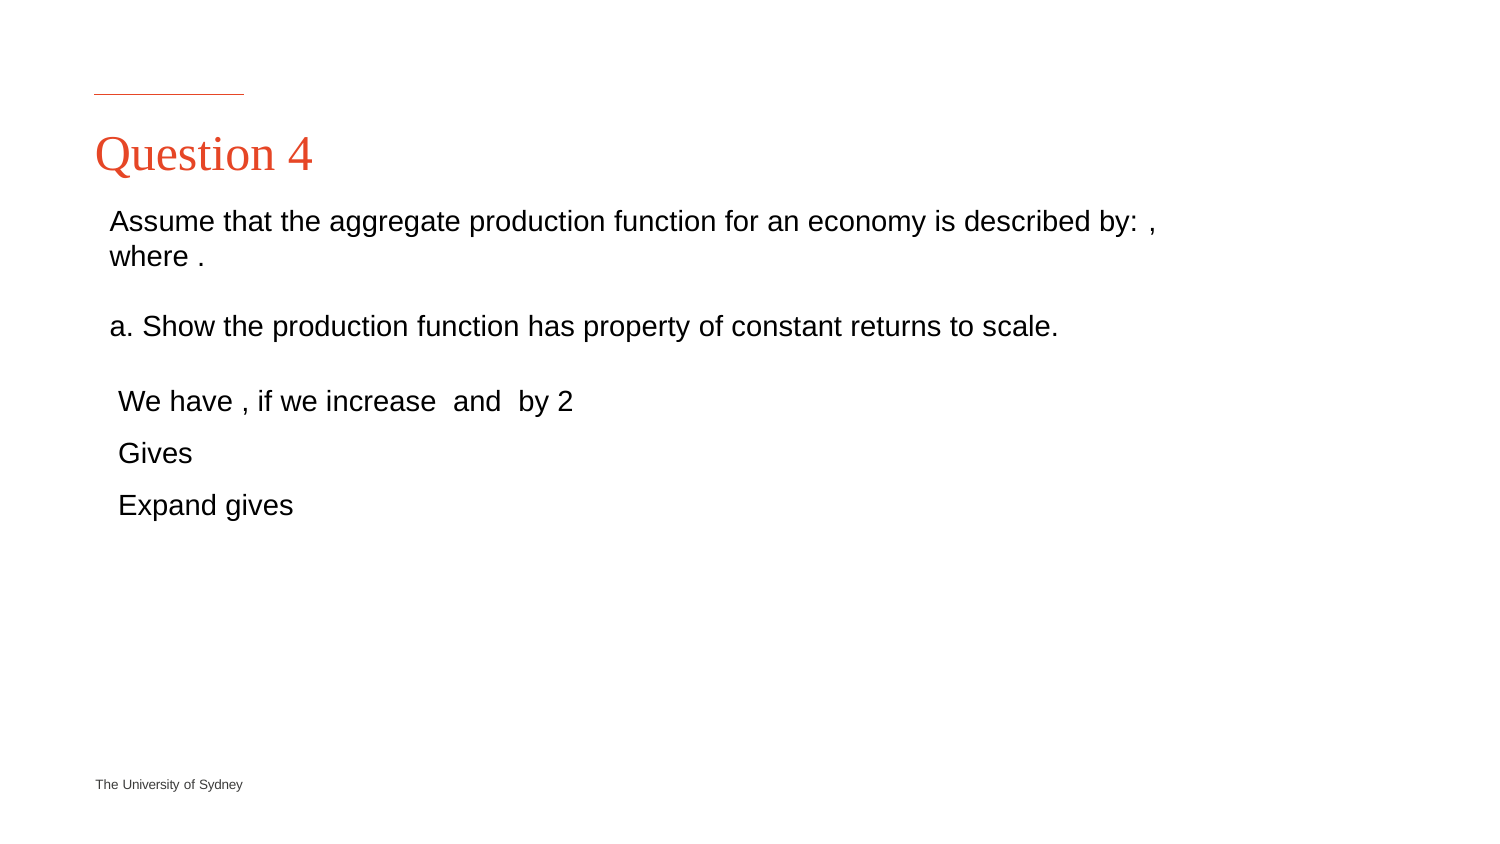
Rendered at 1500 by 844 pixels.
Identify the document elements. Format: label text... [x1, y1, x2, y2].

title Question 4 [94, 120, 1406, 182]
